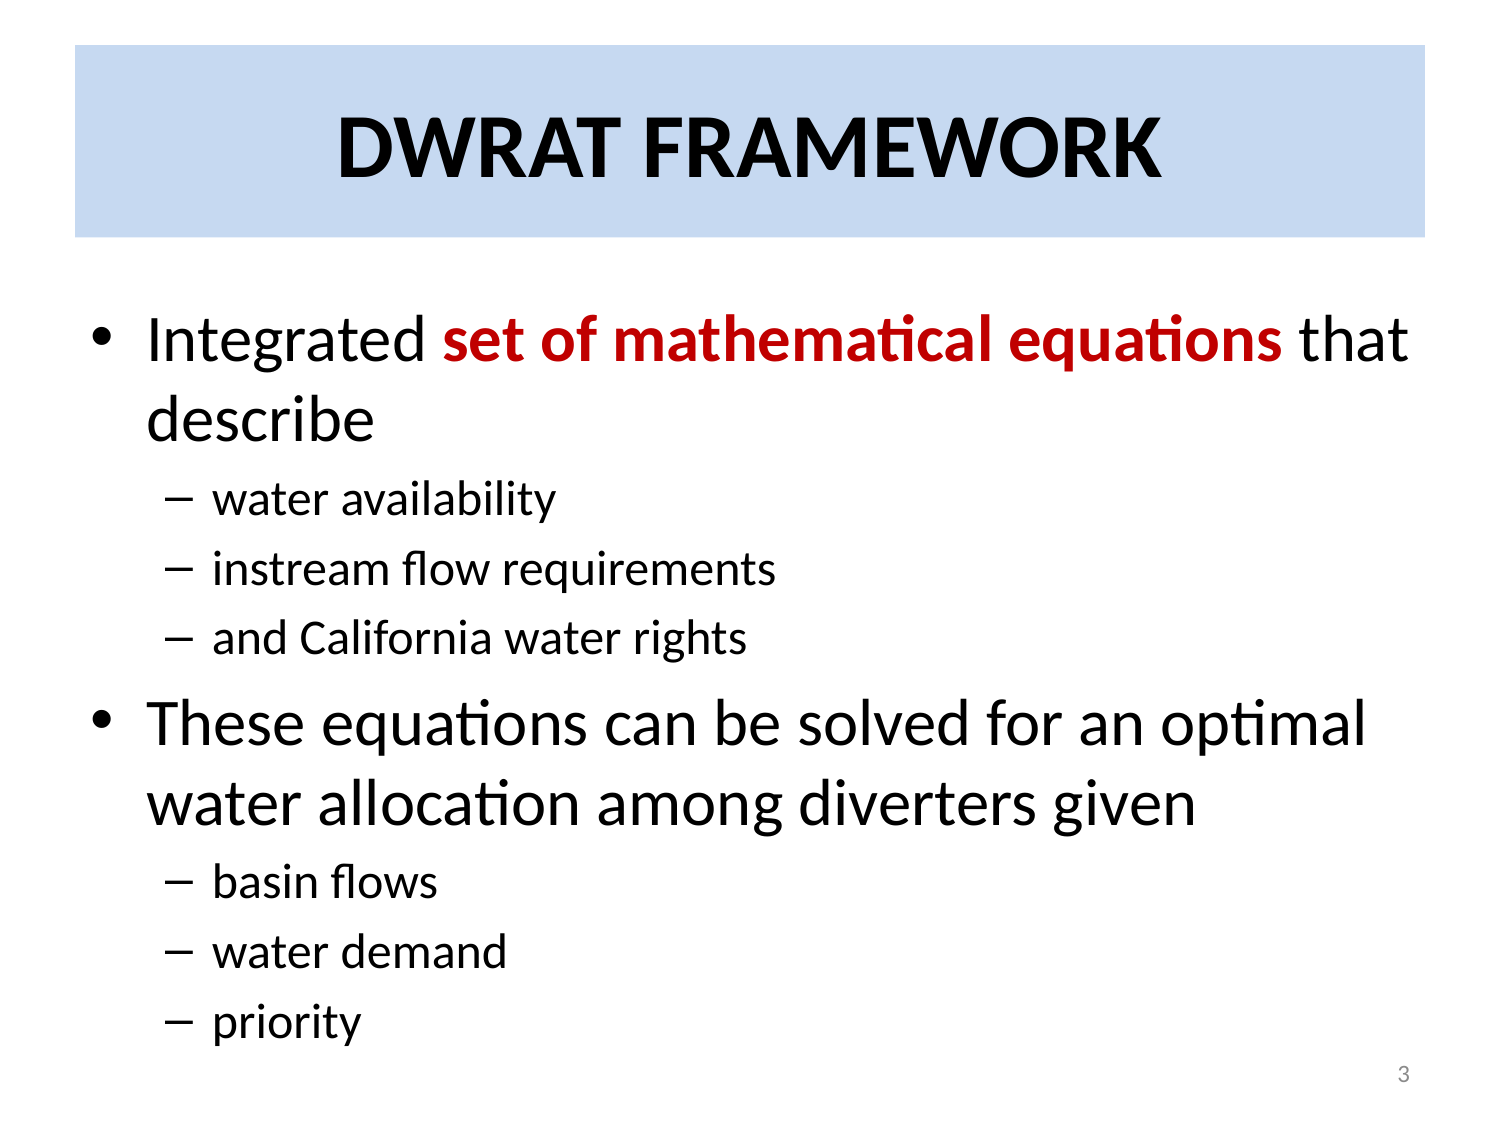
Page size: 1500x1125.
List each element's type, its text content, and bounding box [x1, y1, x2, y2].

title DWRAT FRAMEWORK [75, 45, 1425, 238]
slide_number 3 [1074, 1042, 1425, 1103]
list Integrated set of mathematical equations that describe water availability instream flow requirements and California water rights These equations can be solved for an optimal water allocation among diverters given basin flows water demand priority [75, 287, 1425, 1080]
